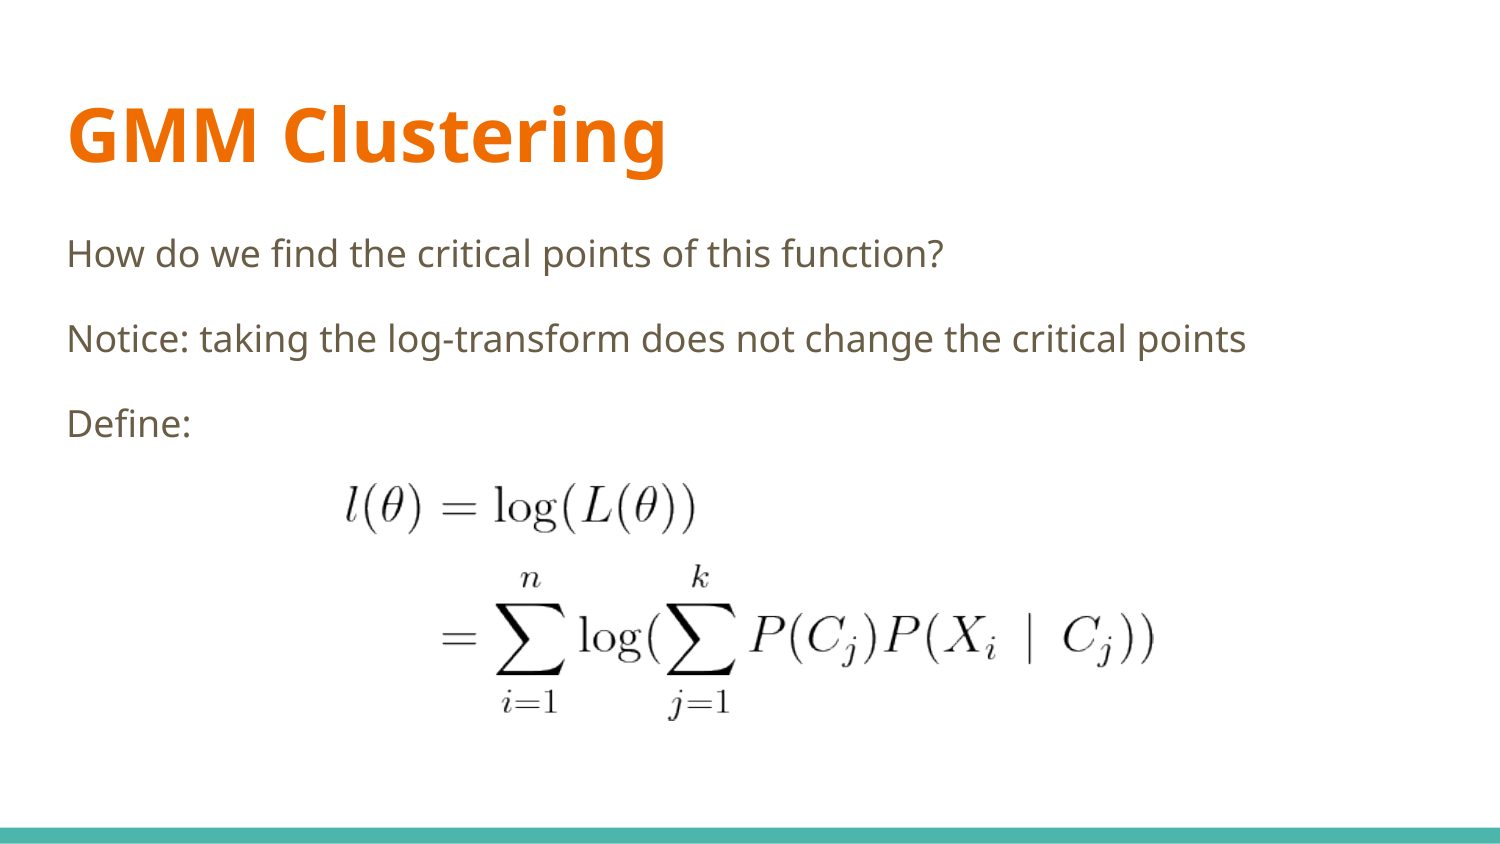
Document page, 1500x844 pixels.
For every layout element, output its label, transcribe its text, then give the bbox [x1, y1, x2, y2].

picture [346, 482, 1154, 721]
title GMM Clustering [51, 72, 1449, 189]
list How do we find the critical points of this function? Notice: taking the log-transform does not change the critical points Define: [51, 207, 1449, 459]
